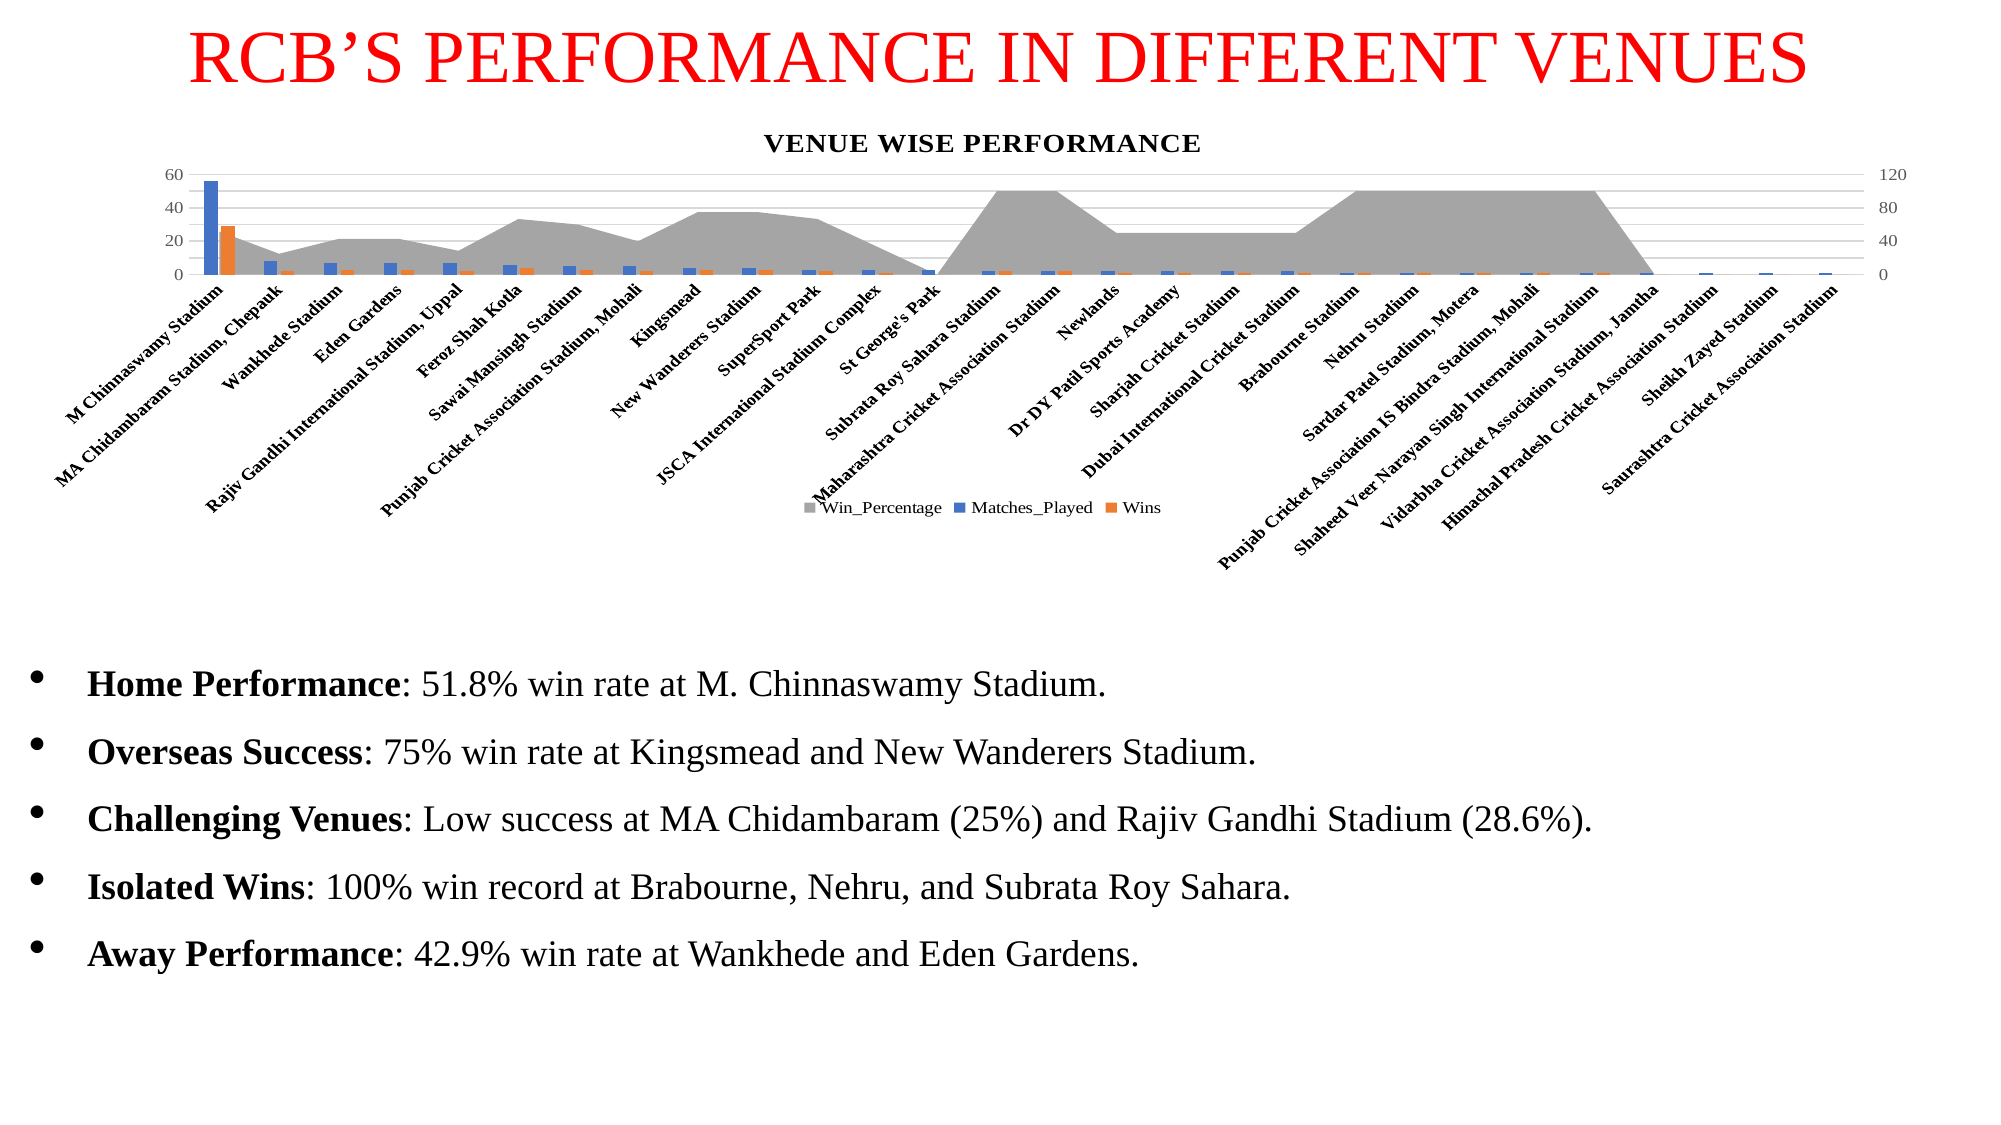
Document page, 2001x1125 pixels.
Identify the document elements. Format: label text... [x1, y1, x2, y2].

text_box RCB’S PERFORMANCE IN DIFFERENT VENUES [0, 0, 2000, 105]
text_box Home Performance: 51.8% win rate at M. Chinnaswamy Stadium. Overseas Success: 75% win rate at Kingsmead and New Wanderers Stadium. Challenging Venues: Low success at MA Chidambaram (25%) and Rajiv Gandhi Stadium (28.6%). Isolated Wins: 100% win record at Brabourne, Nehru, and Subrata Roy Sahara. Away Performance: 42.9% win rate at Wankhede and Eden Gardens. [16, 629, 1950, 982]
chart [16, 105, 1950, 574]
